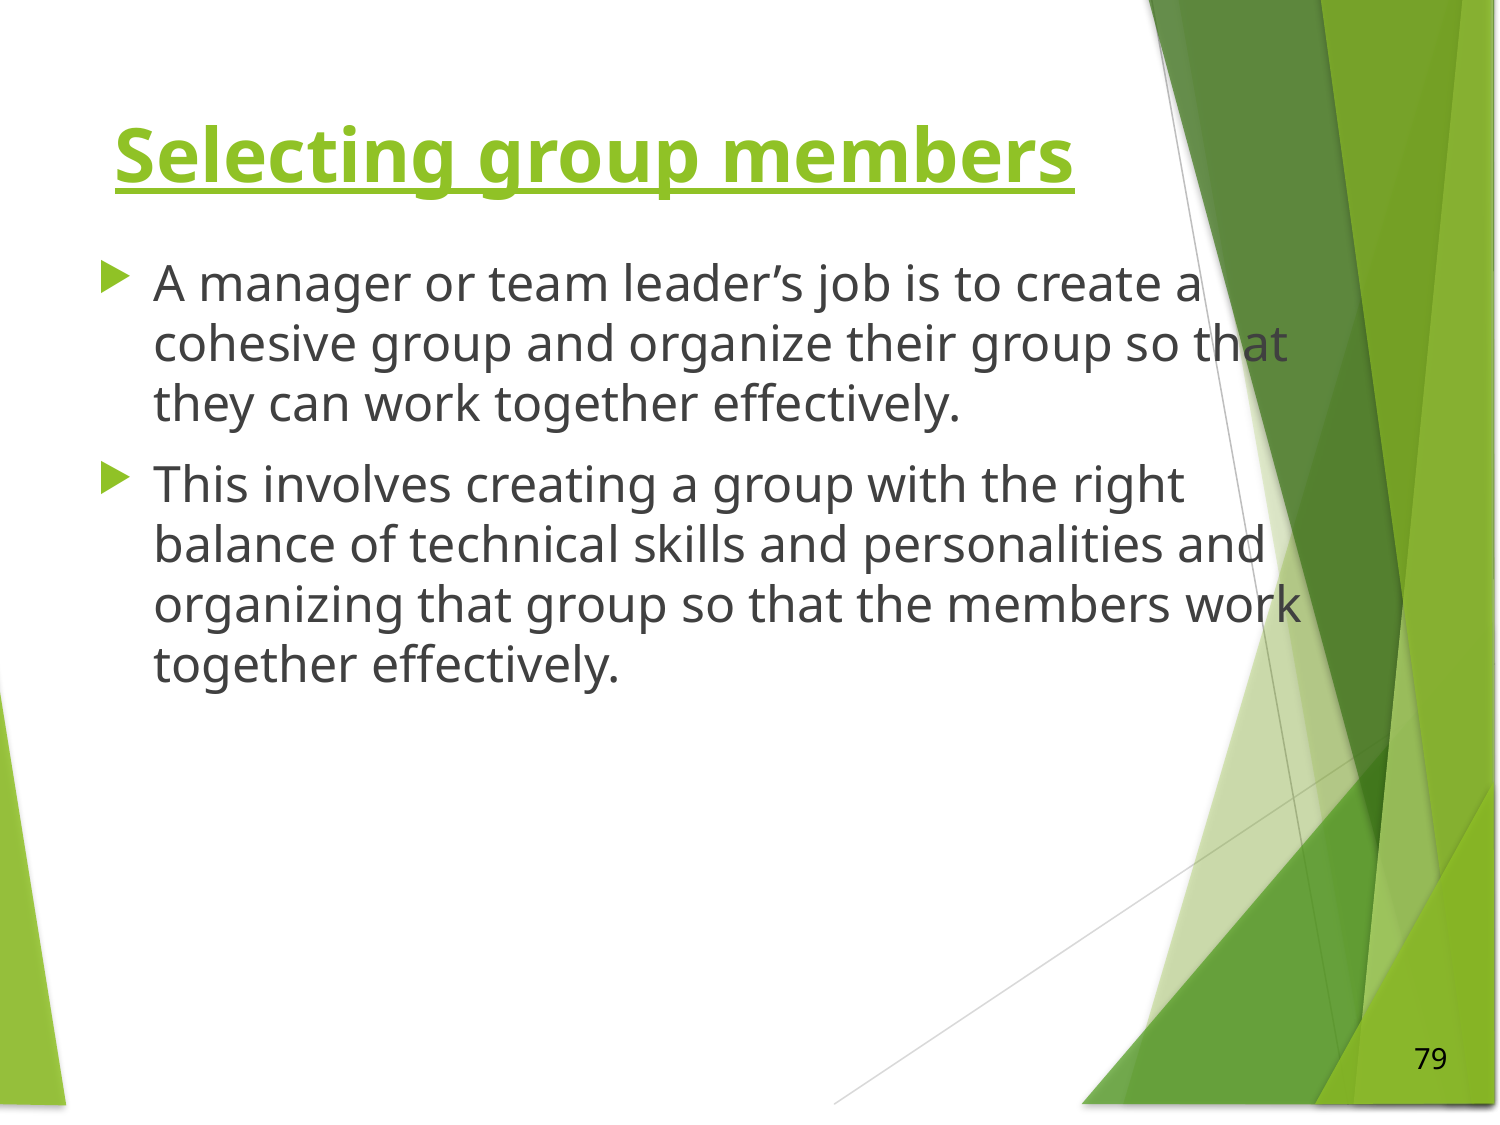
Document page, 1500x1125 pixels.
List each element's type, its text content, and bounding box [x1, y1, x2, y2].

title Selecting group members [99, 99, 1361, 244]
list A manager or team leader’s job is to create a cohesive group and organize their group so that they can work together effectively. This involves creating a group with the right balance of technical skills and personalities and organizing that group so that the members work together effectively. [82, 244, 1361, 881]
slide_number 79 [1378, 1030, 1463, 1091]
